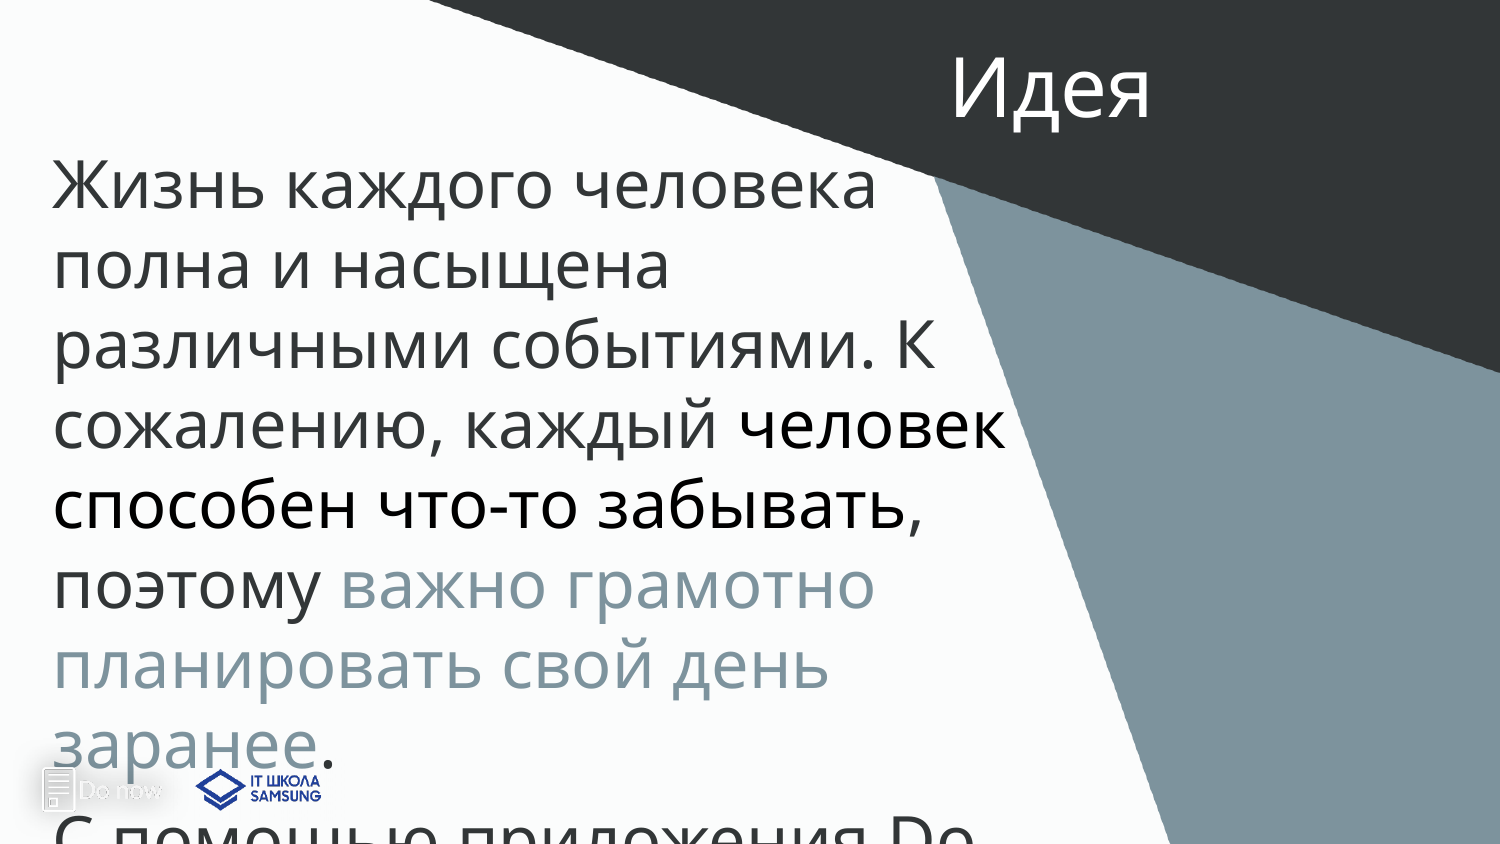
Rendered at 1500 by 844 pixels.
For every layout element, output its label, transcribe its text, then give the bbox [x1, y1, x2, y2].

picture [0, 0, 1500, 844]
title Идея [526, 27, 1500, 141]
list Жизнь каждого человека полна и насыщена различными событиями. К сожалению, каждый человек способен что-то забывать, поэтому важно грамотно планировать свой день заранее. С помощью приложения Do Now планировать свой день стало легче. [37, 134, 1052, 735]
